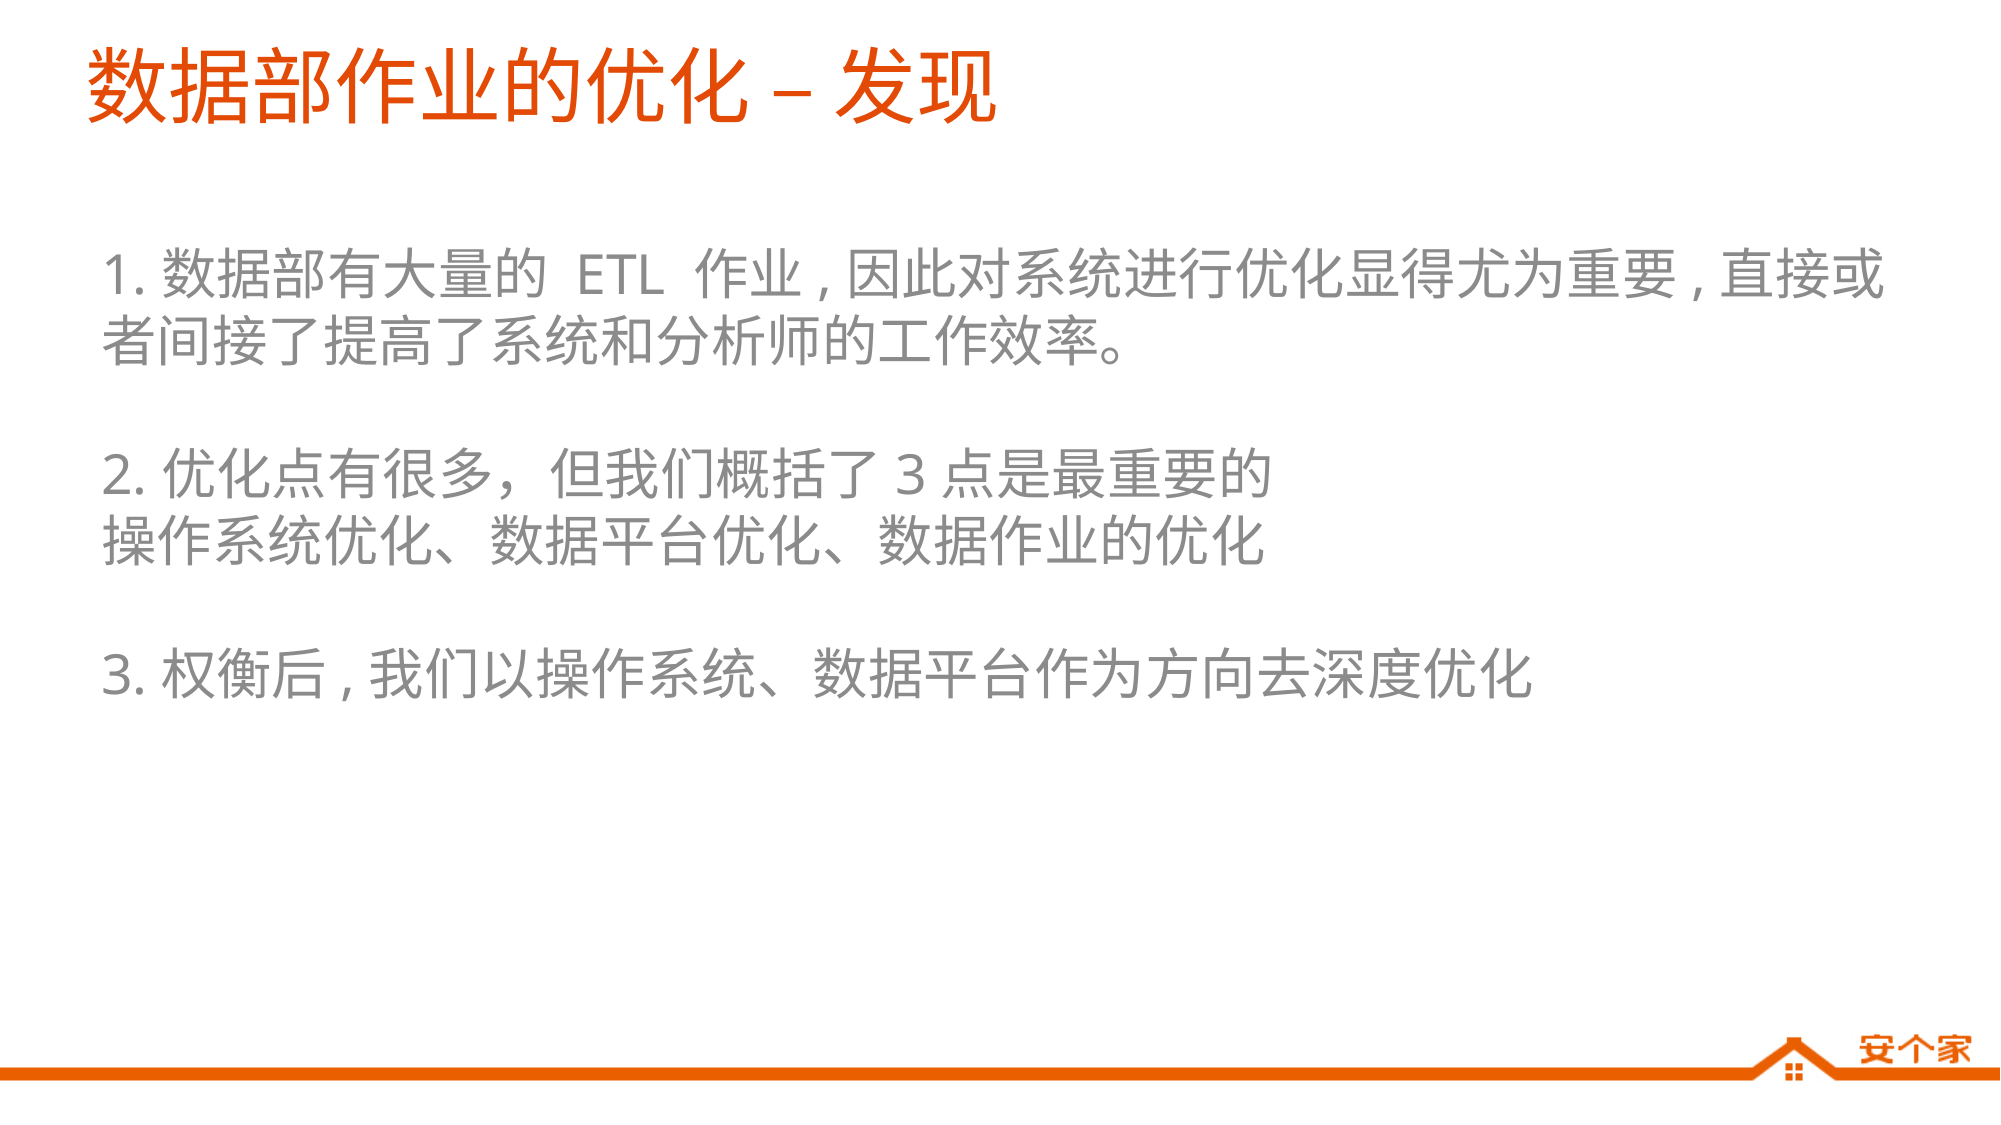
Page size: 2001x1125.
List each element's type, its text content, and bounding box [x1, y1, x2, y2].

subtitle 1.数据部有大量的 ETL 作业,因此对系统进行优化显得尤为重要,直接或者间接了提高了系统和分析师的工作效率。 2.优化点有很多，但我们概括了3点是最重要的 操作系统优化、数据平台优化、数据作业的优化 3.权衡后,我们以操作系统、数据平台作为方向去深度优化 [86, 231, 1947, 920]
picture [0, 1026, 2000, 1098]
title 数据部作业的优化 – 发现 [70, 26, 1771, 169]
